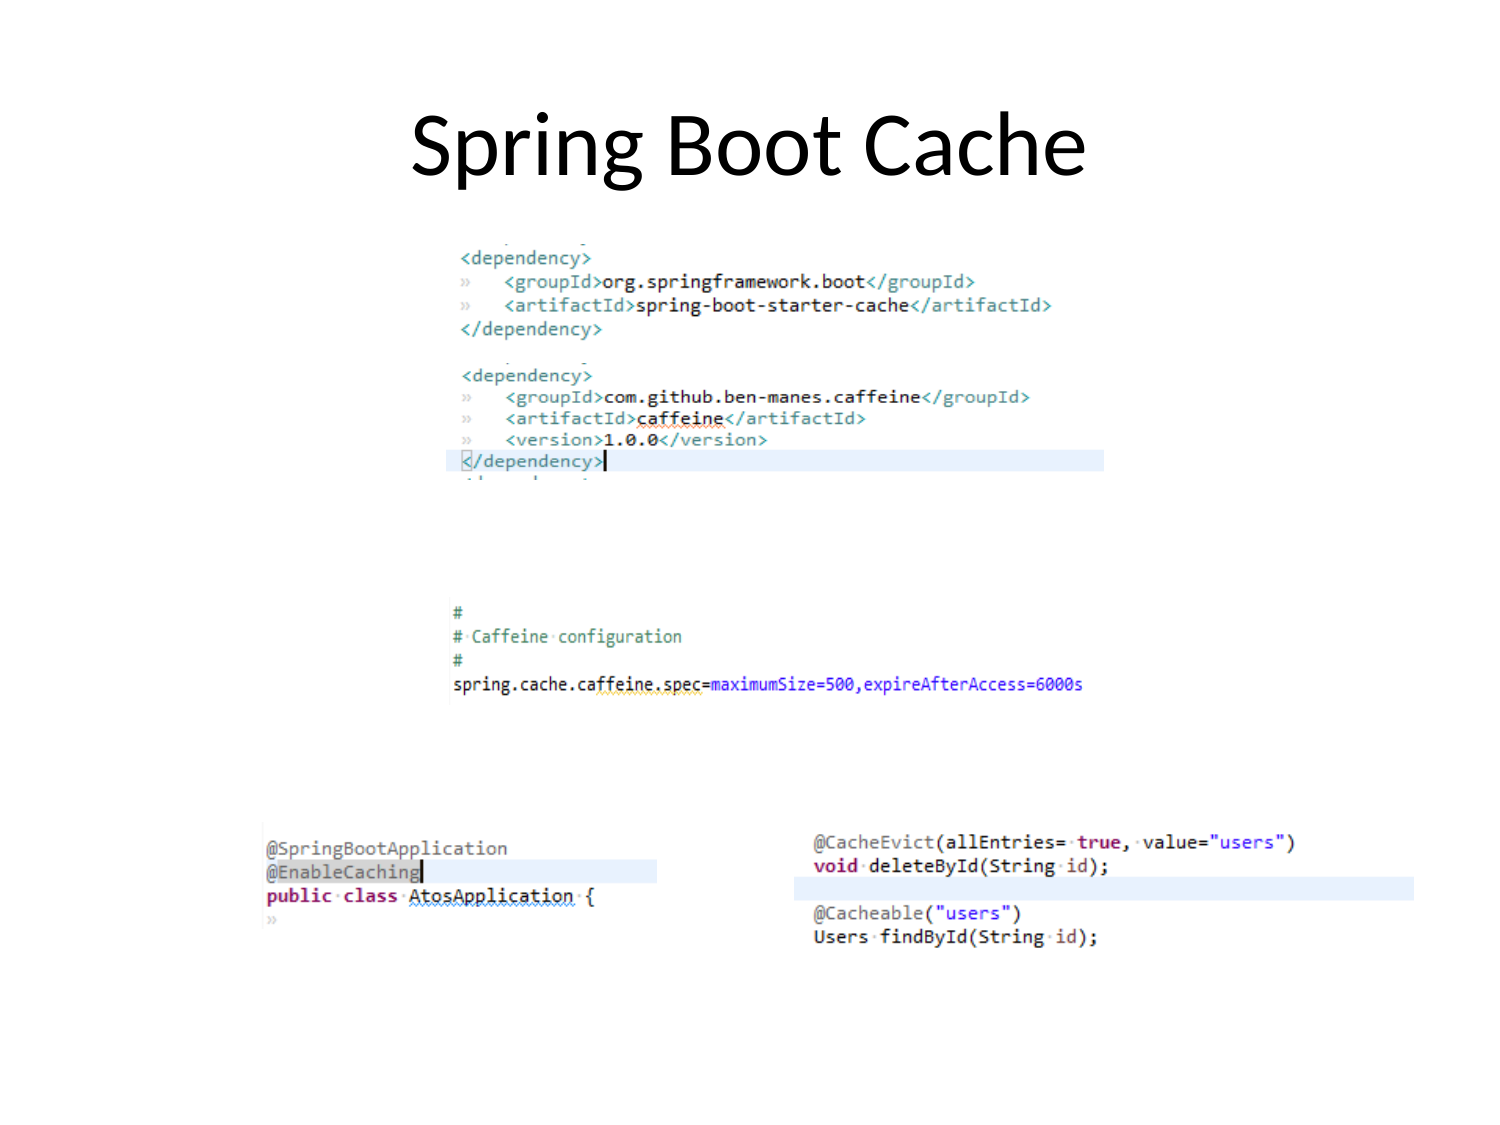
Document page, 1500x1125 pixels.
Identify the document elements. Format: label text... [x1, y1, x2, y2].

picture [454, 244, 1071, 345]
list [794, 822, 1414, 959]
picture [449, 597, 1142, 705]
title Spring Boot Cache [75, 45, 1425, 233]
picture [259, 822, 657, 929]
picture [445, 363, 1105, 481]
